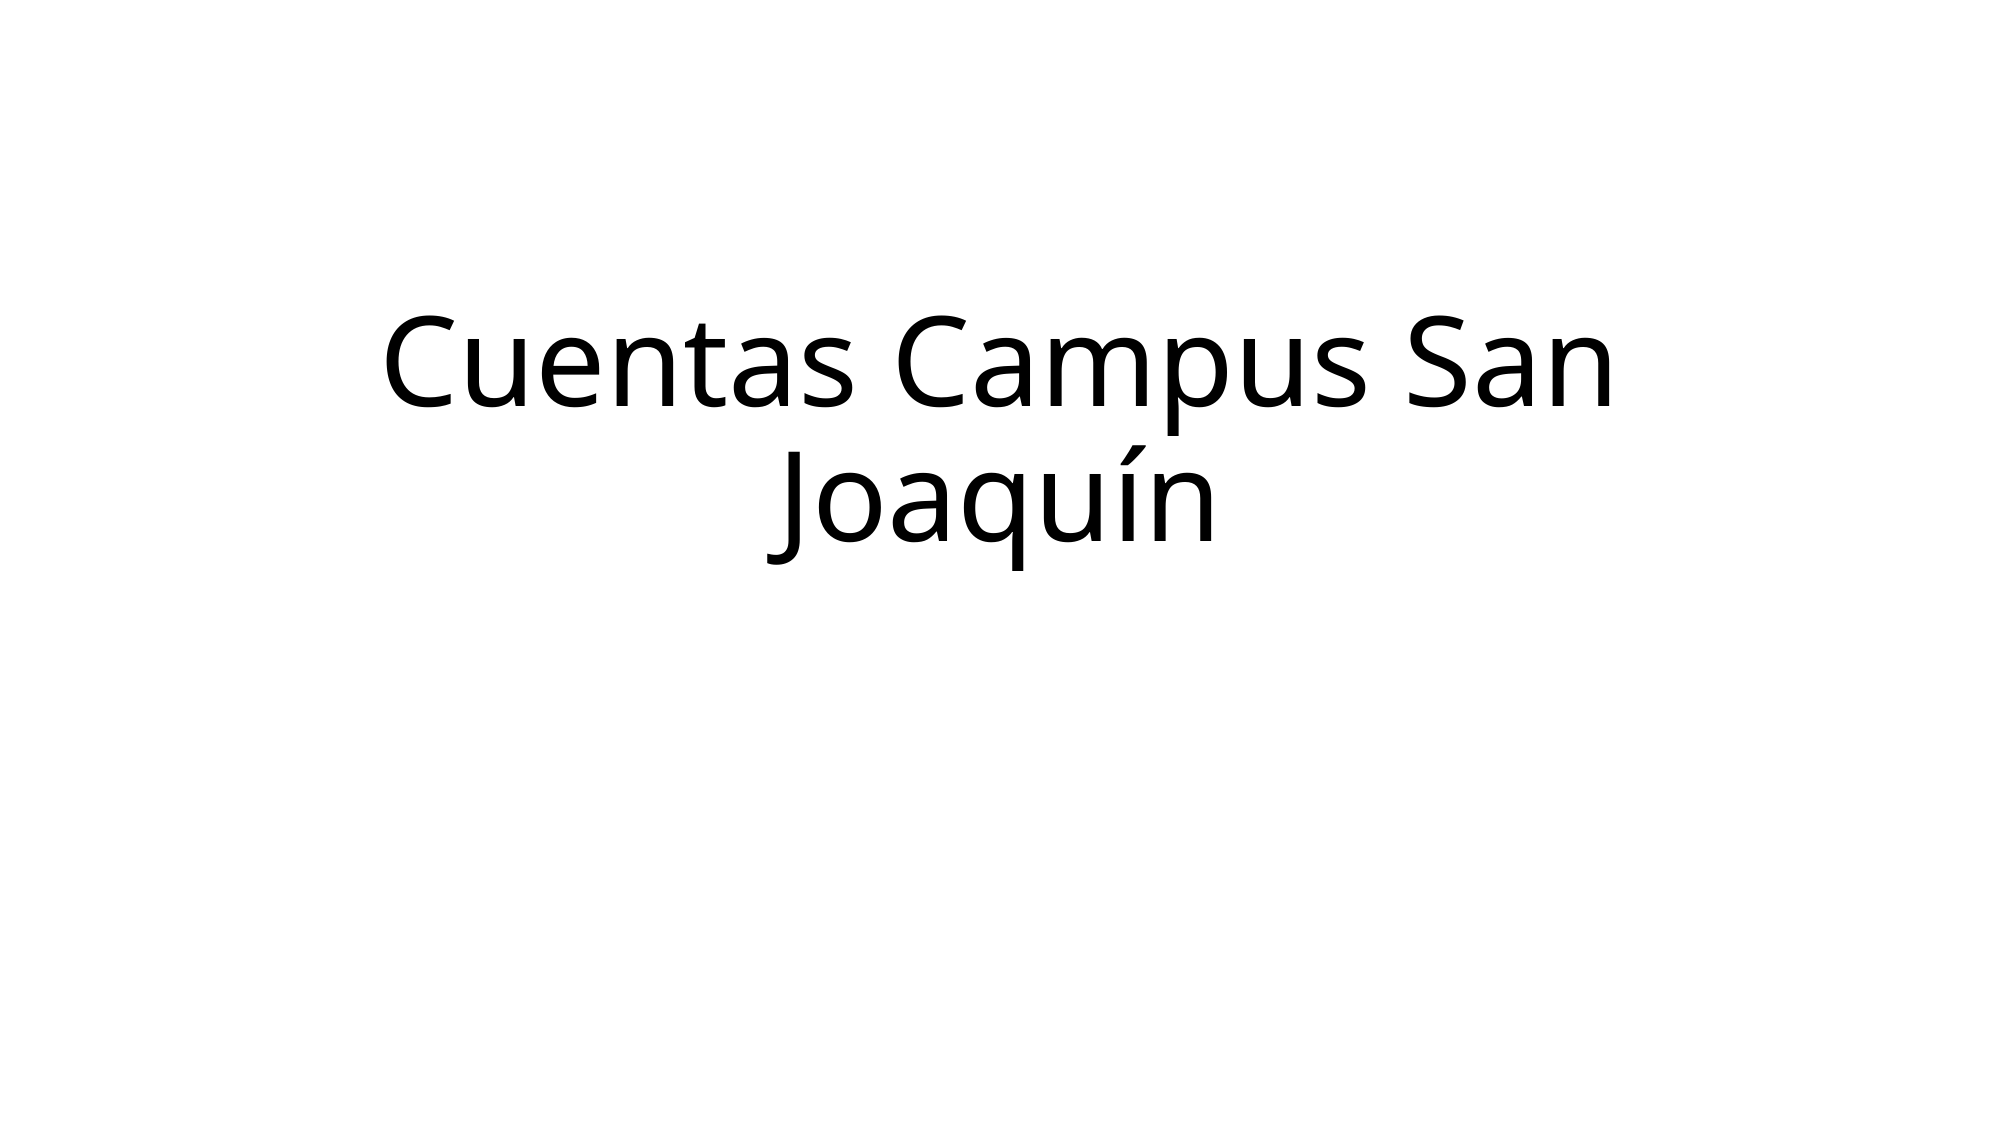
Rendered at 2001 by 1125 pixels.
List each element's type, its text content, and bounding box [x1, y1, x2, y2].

title Cuentas Campus San Joaquín [249, 184, 1750, 576]
